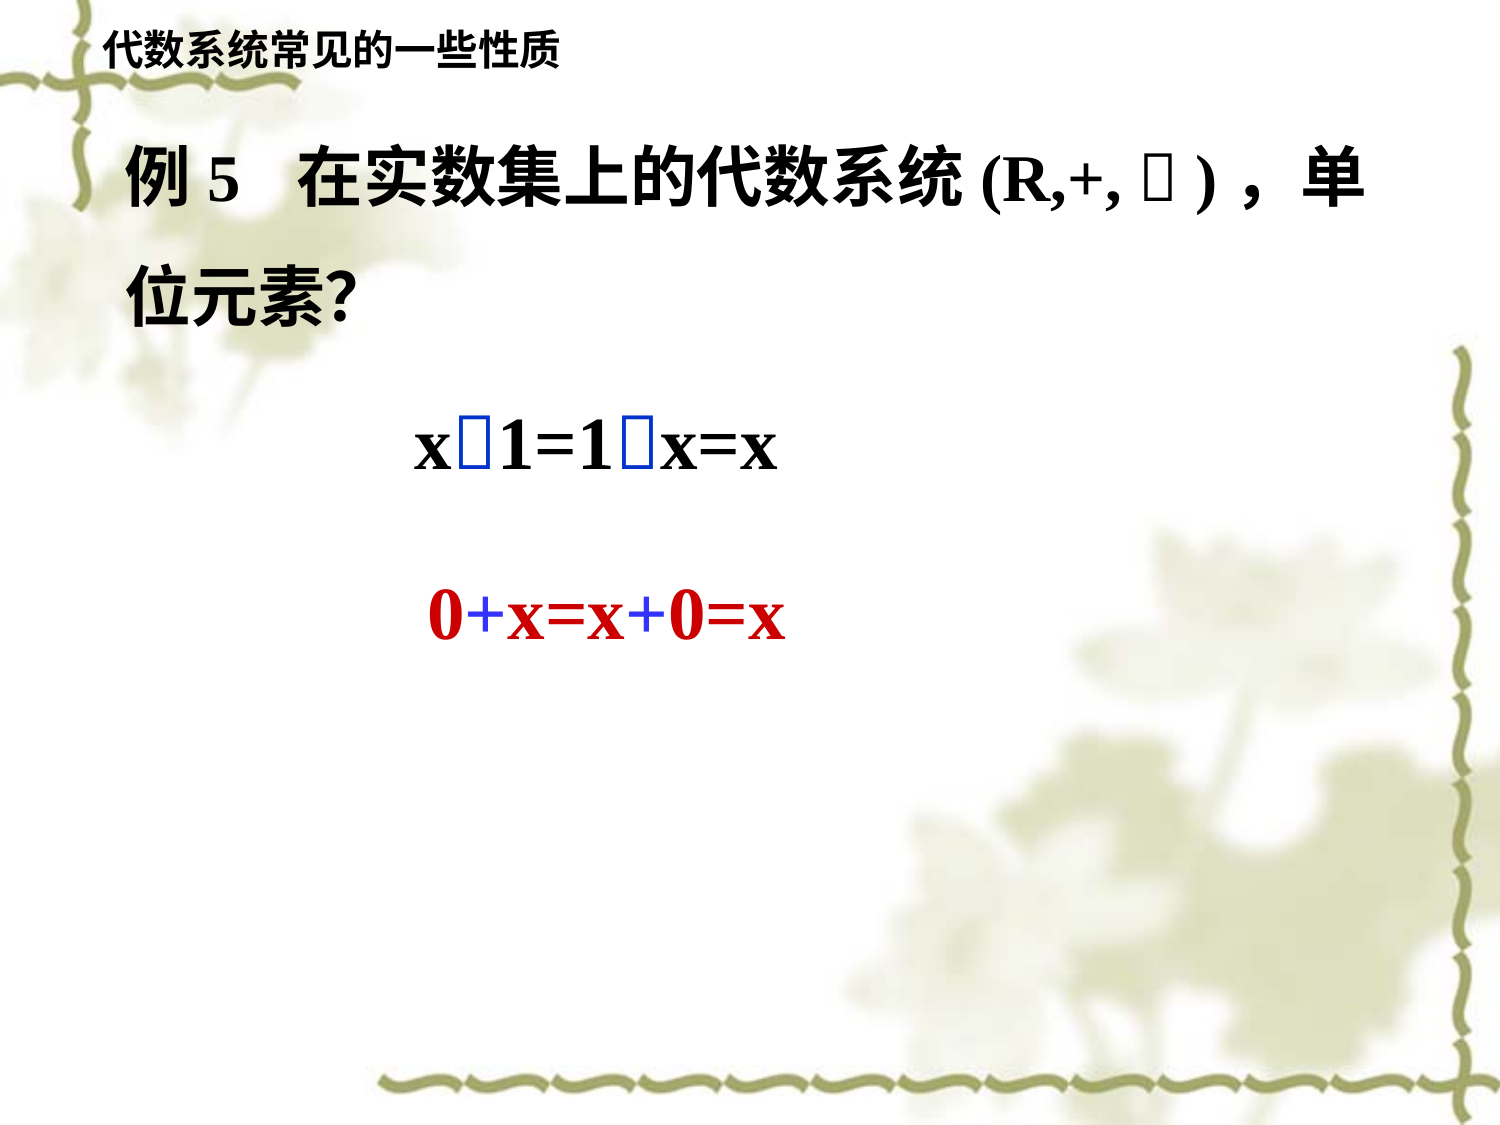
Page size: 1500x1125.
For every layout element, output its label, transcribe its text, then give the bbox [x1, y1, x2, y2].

text_box x1=1x=x [399, 387, 1150, 493]
picture [0, 0, 1500, 1125]
text_box 例5 在实数集上的代数系统(R,+,  )，单位元素？ [109, 87, 1425, 343]
text_box 代数系统常见的一些性质 [87, 16, 691, 81]
text_box 0+x=x+0=x [412, 557, 975, 662]
